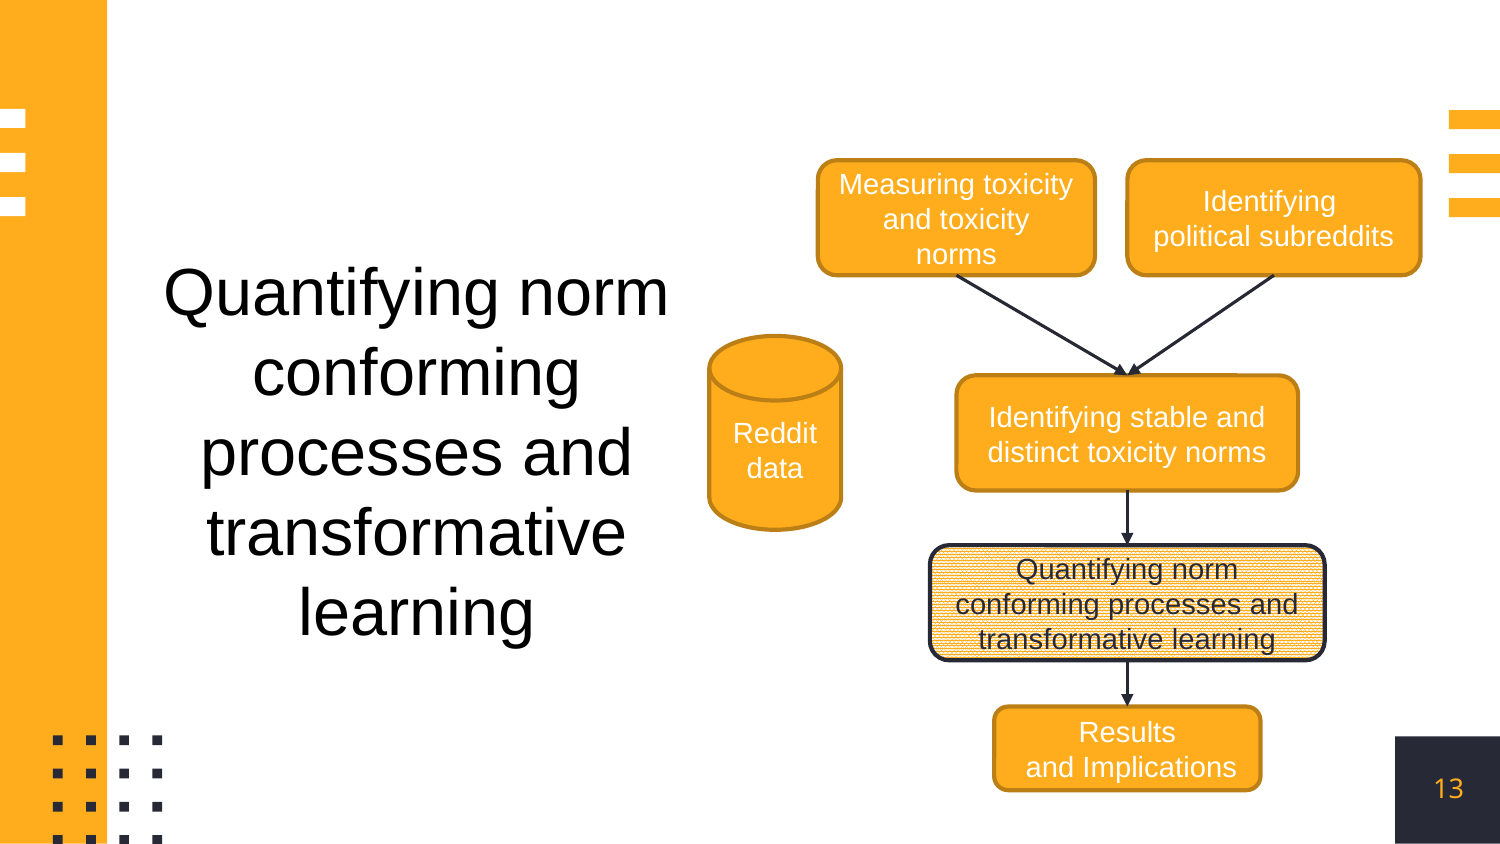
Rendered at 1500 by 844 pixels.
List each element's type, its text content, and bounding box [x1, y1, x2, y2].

text_box Identifying stable and distinct toxicity norms [954, 373, 1301, 493]
text_box Quantifying norm conforming processes and transformative learning [927, 543, 1327, 663]
text_box Reddit data [707, 333, 844, 532]
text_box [1127, 275, 1275, 376]
slide_number 13 [1395, 736, 1500, 844]
text_box Quantifying norm conforming processes and transformative learning [131, 241, 703, 656]
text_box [956, 275, 1124, 376]
text_box Identifying political subreddits [1125, 158, 1423, 278]
text_box Measuring toxicity and toxicity norms [815, 158, 1098, 278]
text_box Results and Implications [992, 704, 1263, 793]
